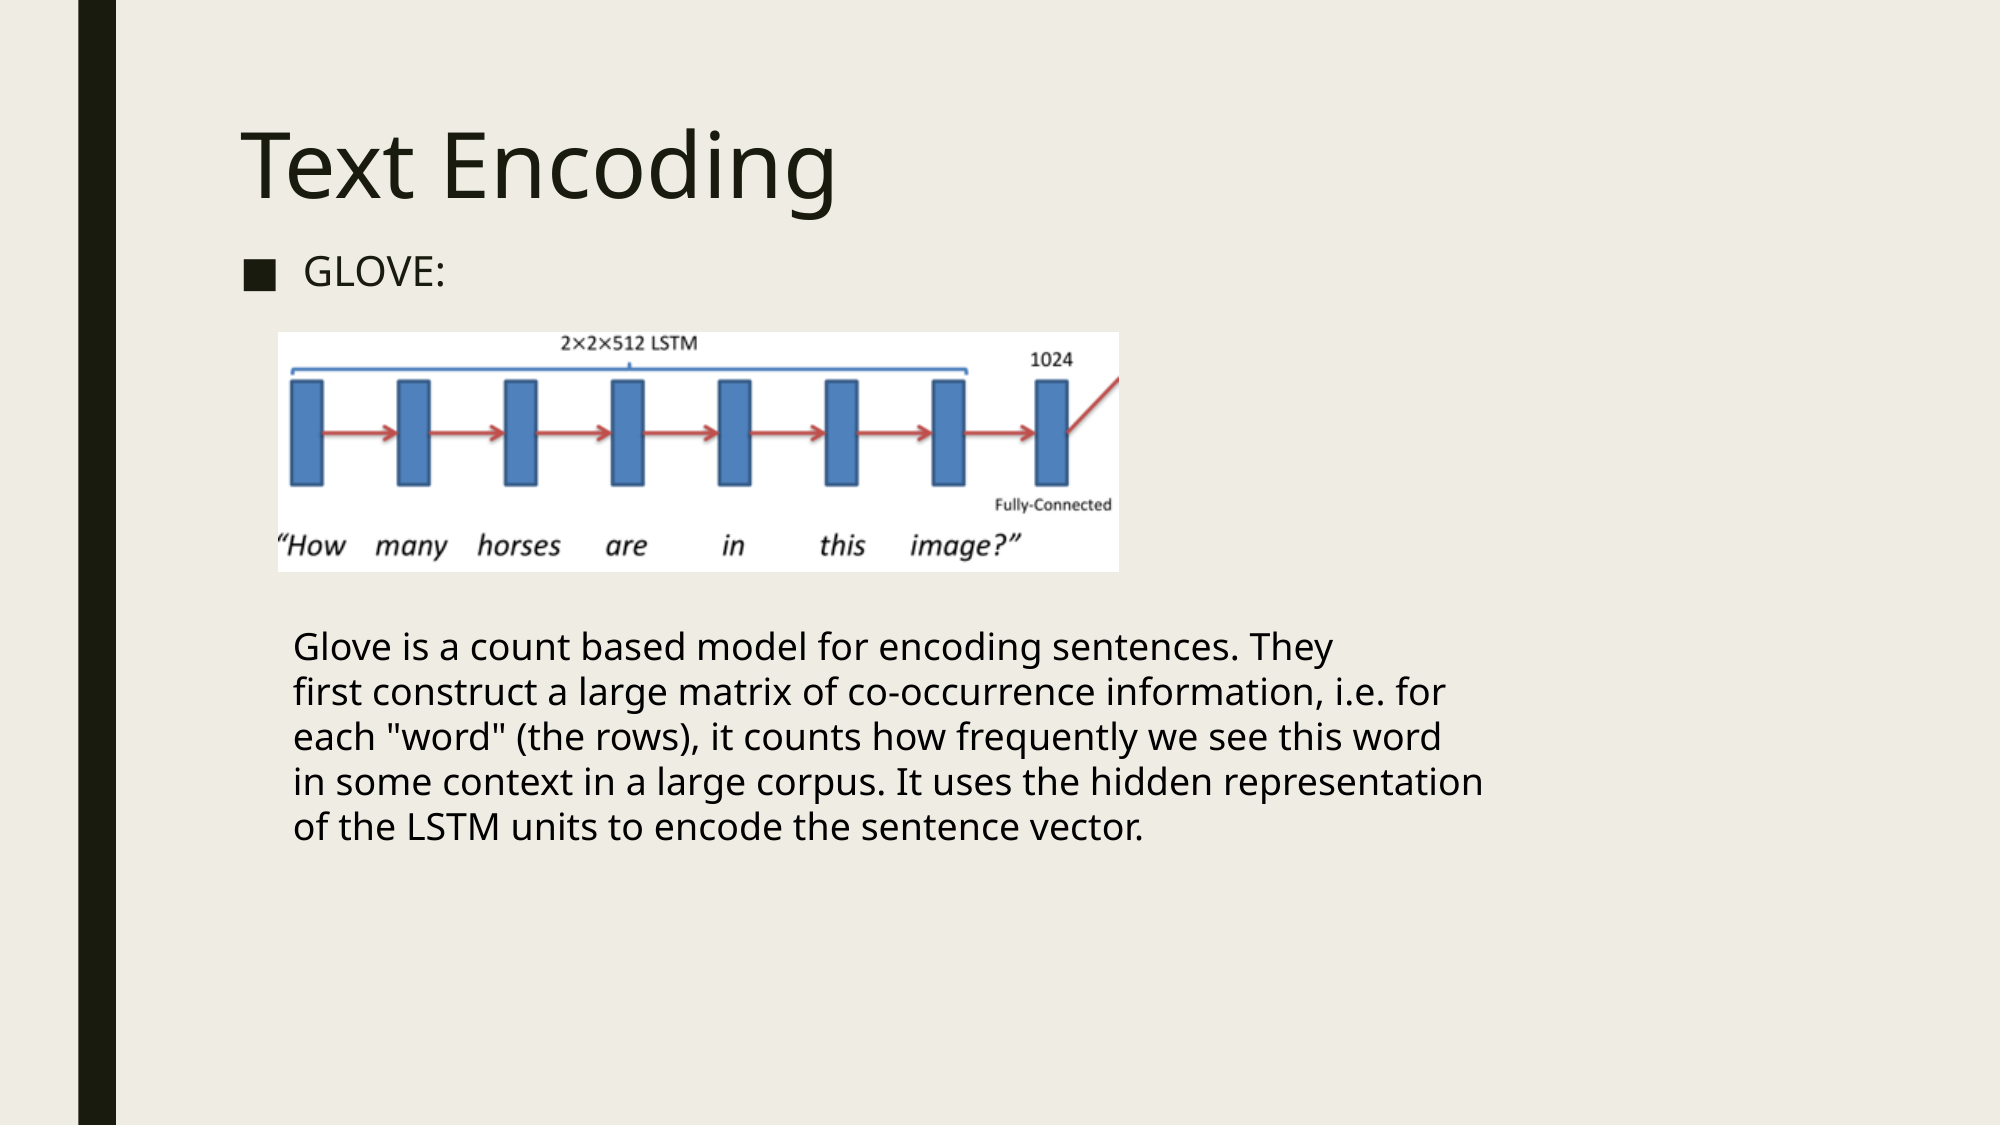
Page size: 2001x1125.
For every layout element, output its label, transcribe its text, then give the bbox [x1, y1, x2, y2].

text_box Glove is a count based model for encoding sentences. They first construct a large matrix of co-occurrence information, i.e. for each "word" (the rows), it counts how frequently we see this word in some context in a large corpus. It uses the hidden representation of the LSTM units to encode the sentence vector. [278, 615, 1772, 855]
list GLOVE: [225, 240, 1800, 963]
title Text Encoding [225, 112, 1800, 240]
picture [278, 332, 1119, 572]
